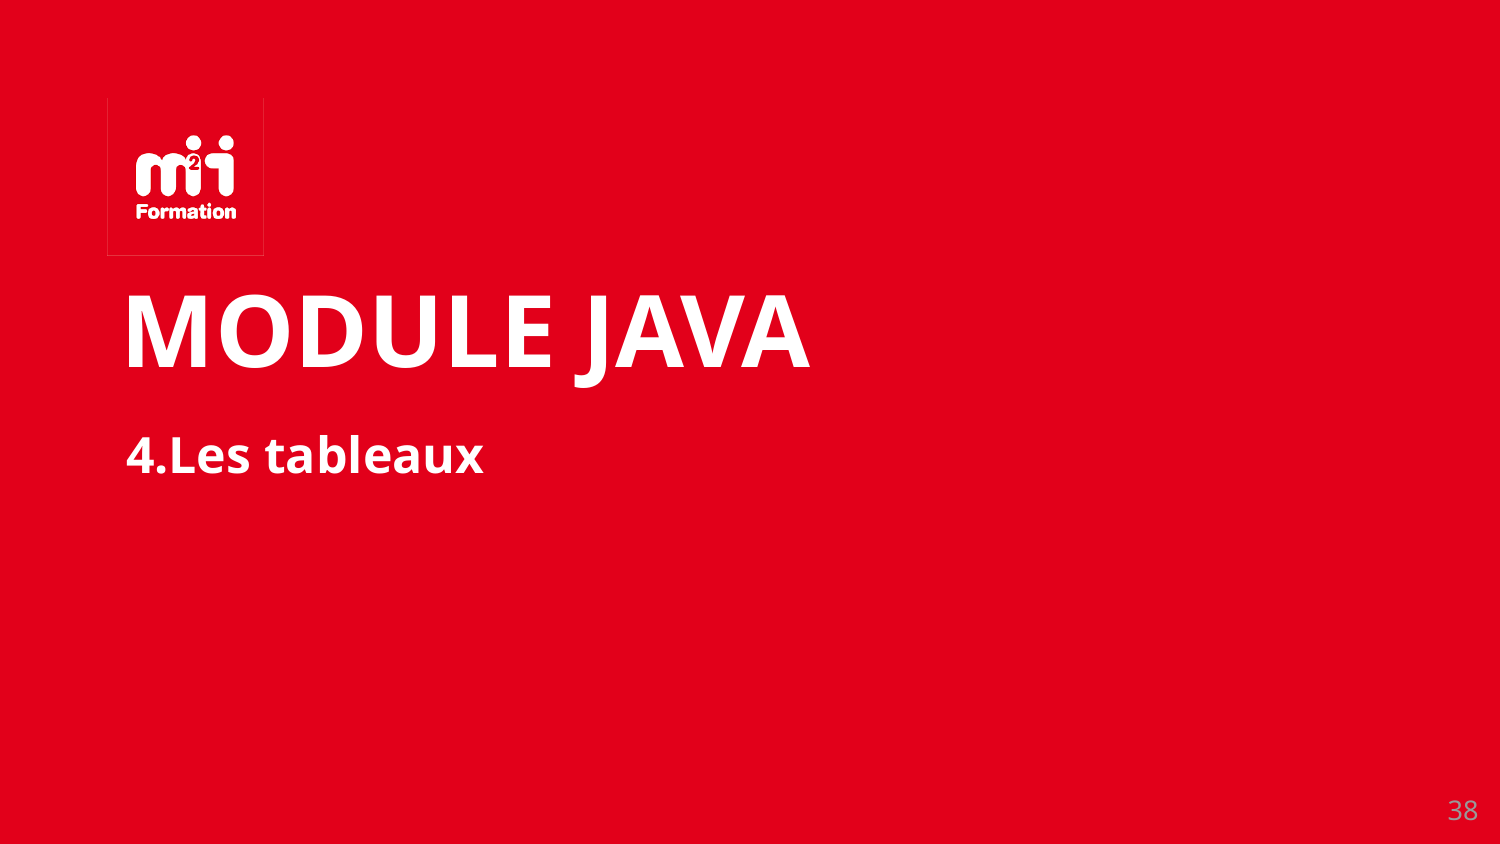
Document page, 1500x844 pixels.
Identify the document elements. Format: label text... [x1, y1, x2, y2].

text_box MODULE JAVA [105, 252, 1378, 409]
picture [106, 98, 264, 256]
slide_number ‹#› [1403, 779, 1494, 844]
text_box 4.Les tableaux [111, 408, 1384, 611]
